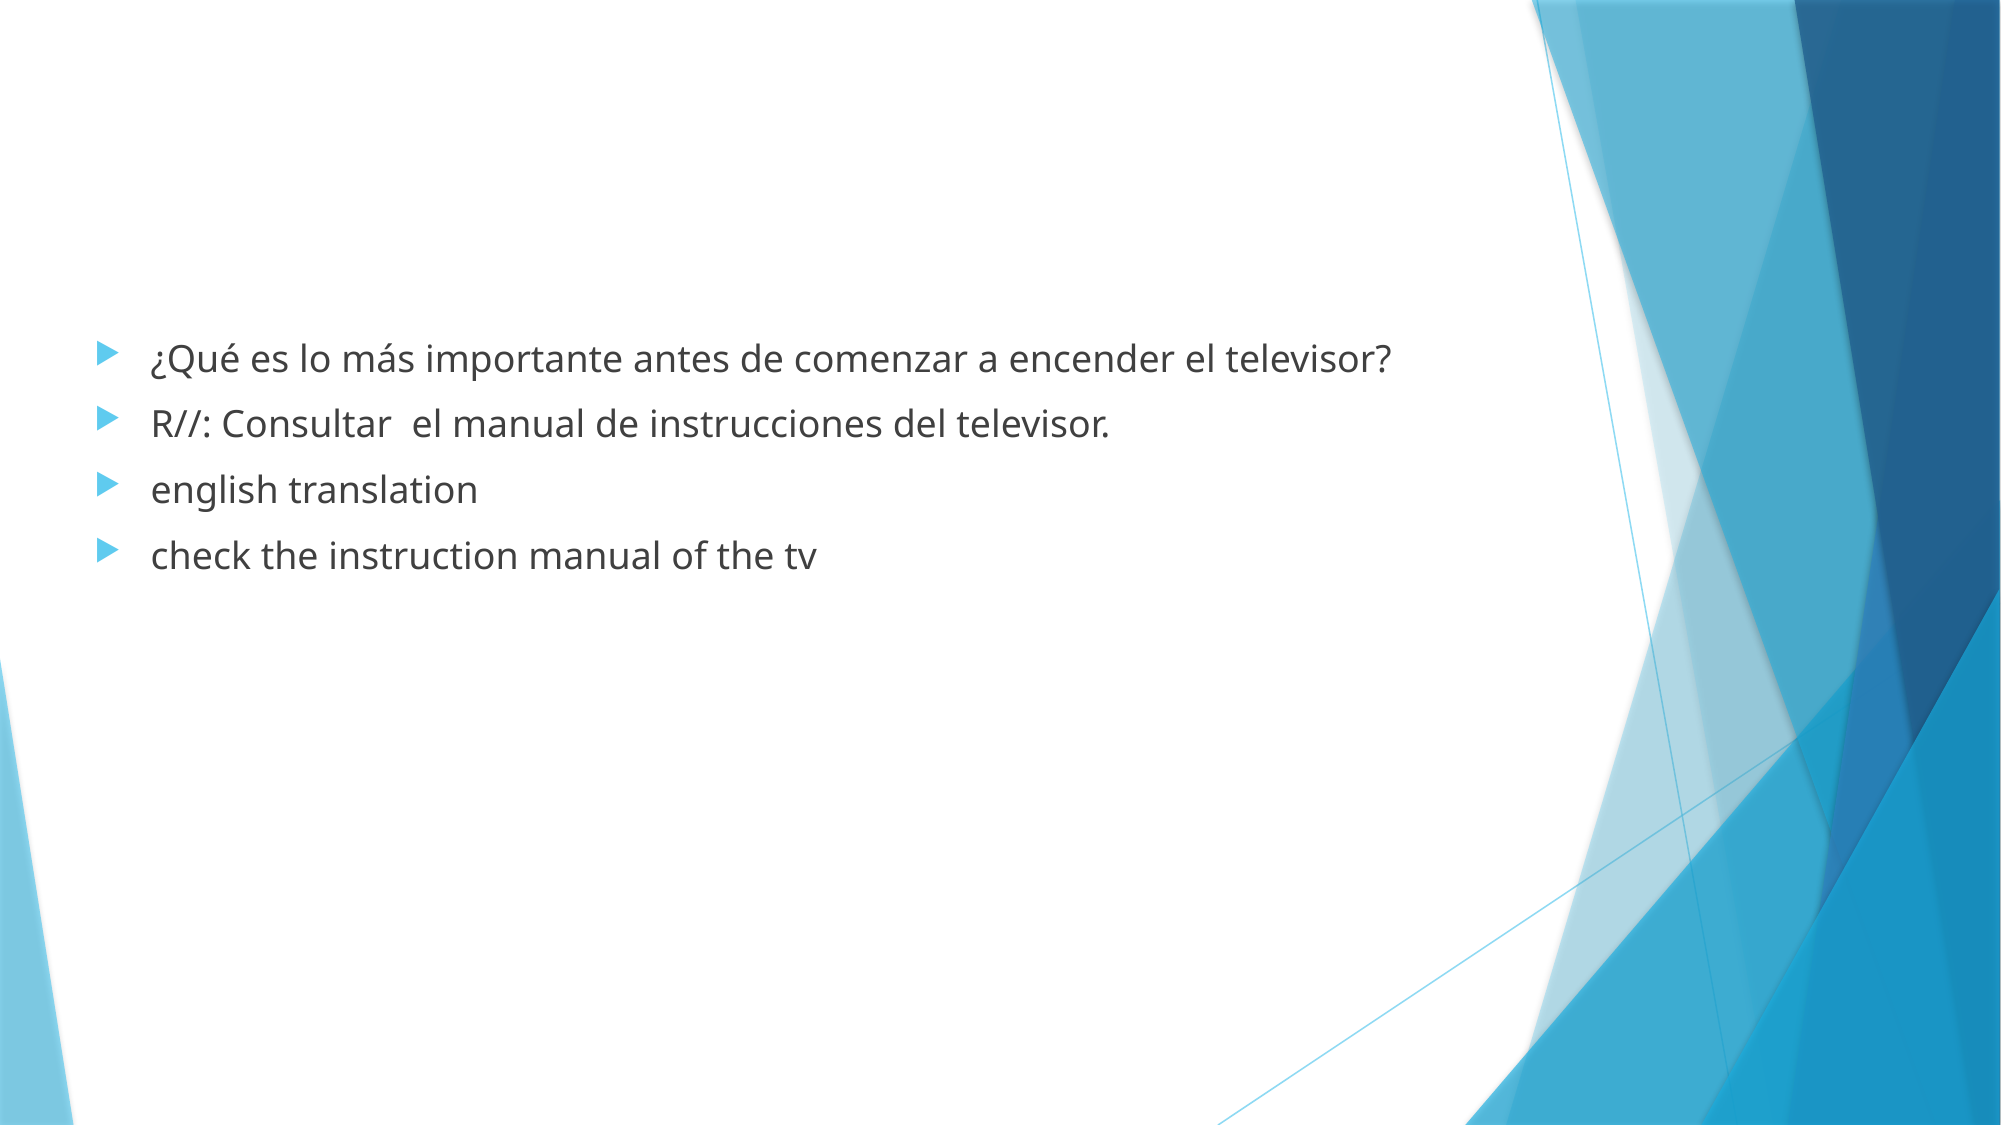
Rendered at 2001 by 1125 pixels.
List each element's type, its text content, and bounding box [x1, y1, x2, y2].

list ¿Qué es lo más importante antes de comenzar a encender el televisor? R//: Consultar el manual de instrucciones del televisor. english translation check the instruction manual of the tv [79, 326, 1490, 723]
